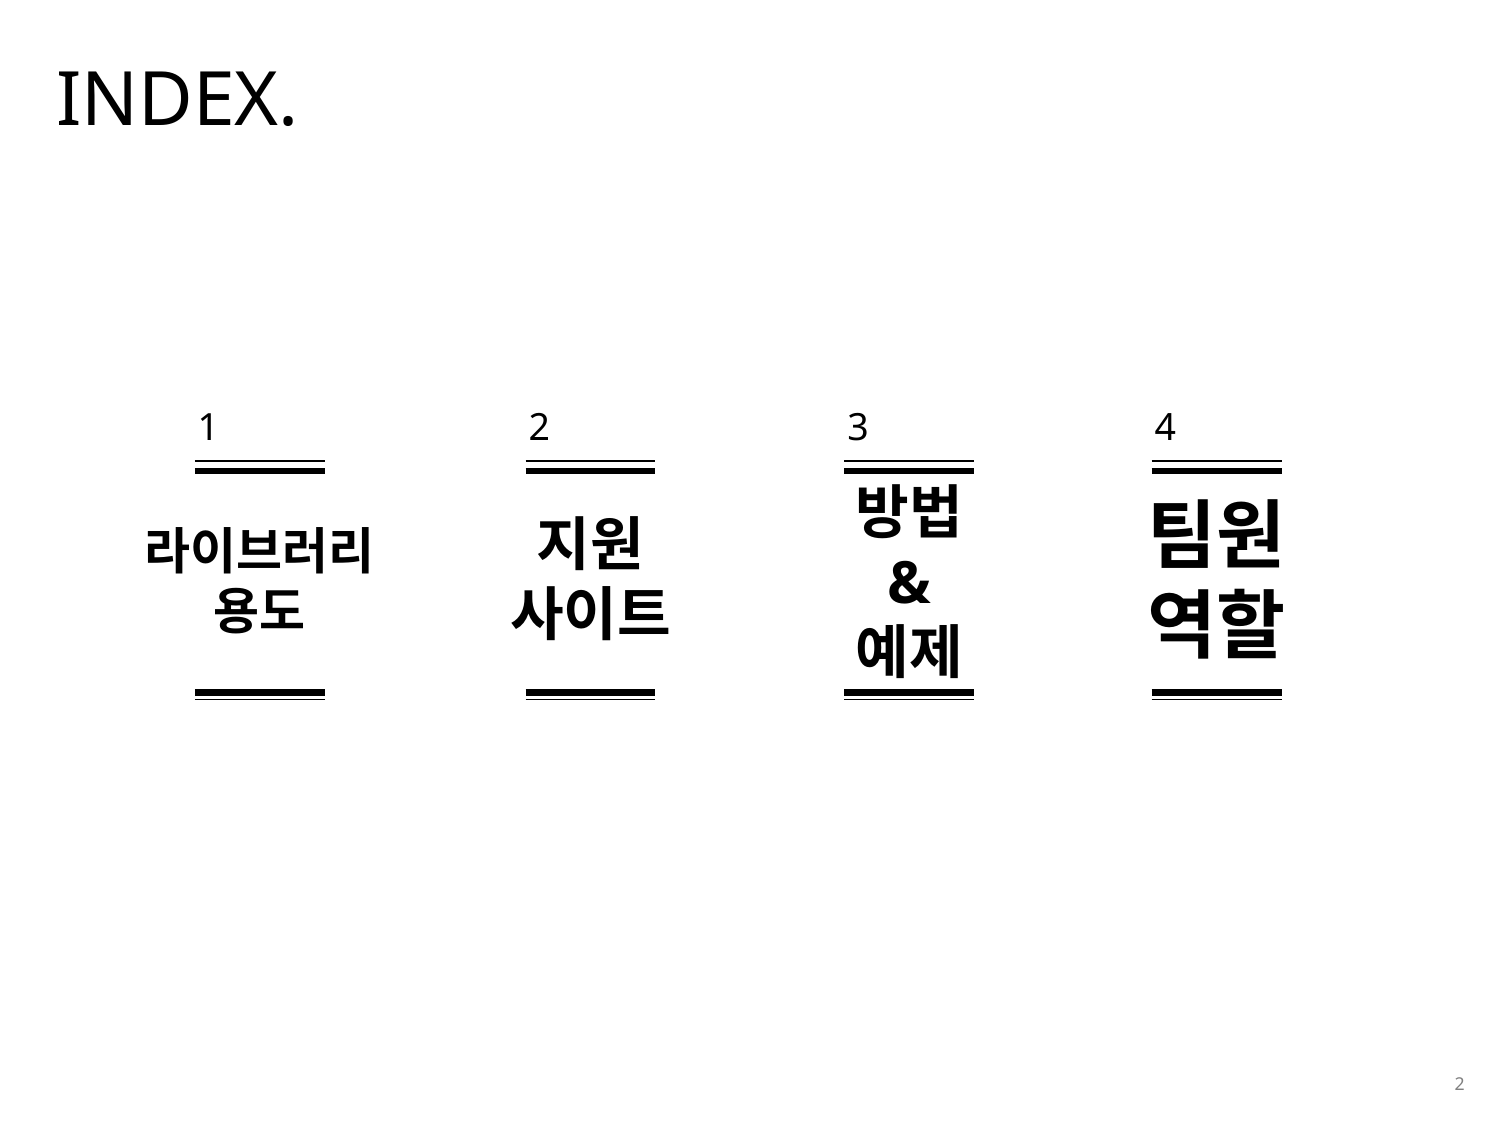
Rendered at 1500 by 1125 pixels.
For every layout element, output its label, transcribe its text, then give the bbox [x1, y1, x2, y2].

text_box 3 [832, 395, 1022, 456]
text_box 4 [1139, 395, 1329, 456]
text_box 방법 & 예제 [814, 468, 1004, 693]
text_box 라이브러리 용도 [112, 512, 408, 647]
text_box 2 [513, 395, 703, 456]
text_box 팀원 역할 [1122, 479, 1311, 675]
text_box 지원 사이트 [466, 499, 715, 655]
text_box 1 [182, 395, 372, 456]
text_box INDEX. [41, 42, 550, 148]
